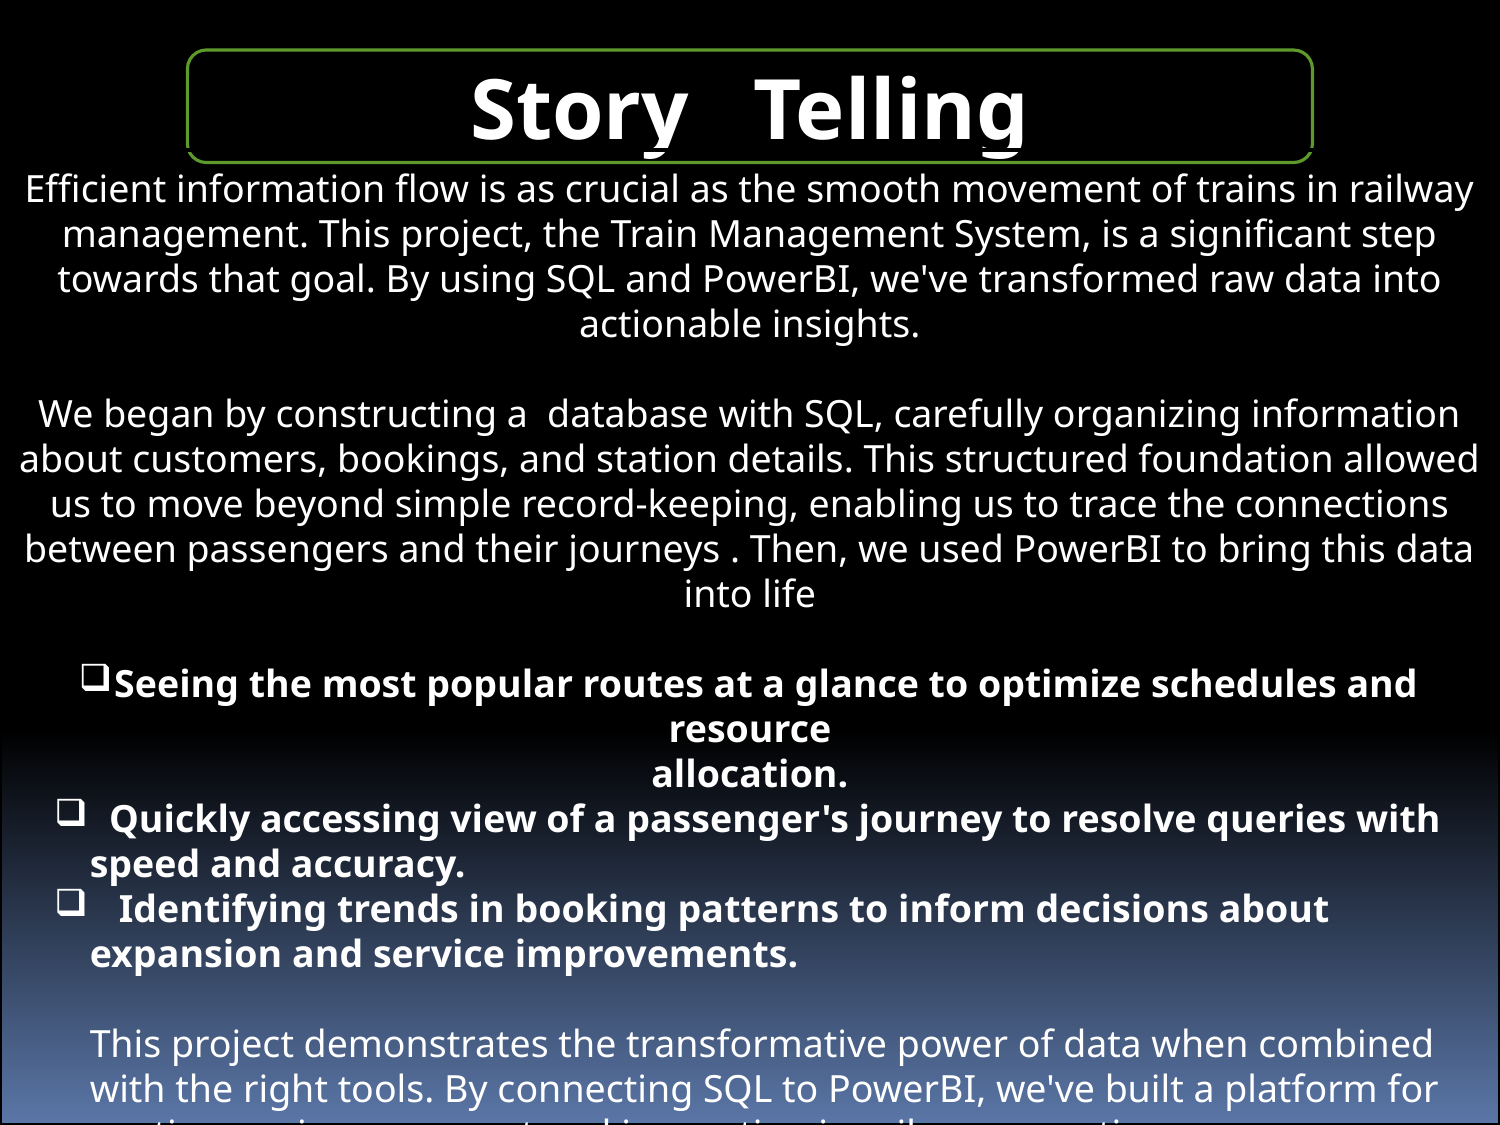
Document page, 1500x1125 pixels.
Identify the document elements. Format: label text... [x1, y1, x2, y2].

text_box Efficient information flow is as crucial as the smooth movement of trains in railway management. This project, the Train Management System, is a significant step towards that goal. By using SQL and PowerBI, we've transformed raw data into actionable insights. We began by constructing a database with SQL, carefully organizing information about customers, bookings, and station details. This structured foundation allowed us to move beyond simple record-keeping, enabling us to trace the connections between passengers and their journeys . Then, we used PowerBI to bring this data into life Seeing the most popular routes at a glance to optimize schedules and resource allocation. Quickly accessing view of a passenger's journey to resolve queries with speed and accuracy. Identifying trends in booking patterns to inform decisions about expansion and service improvements. This project demonstrates the transformative power of data when combined with the right tools. By connecting SQL to PowerBI, we've built a platform for continuous improvement and innovation in railway operations. [0, 148, 1500, 1125]
text_box Story Telling [185, 48, 1315, 148]
